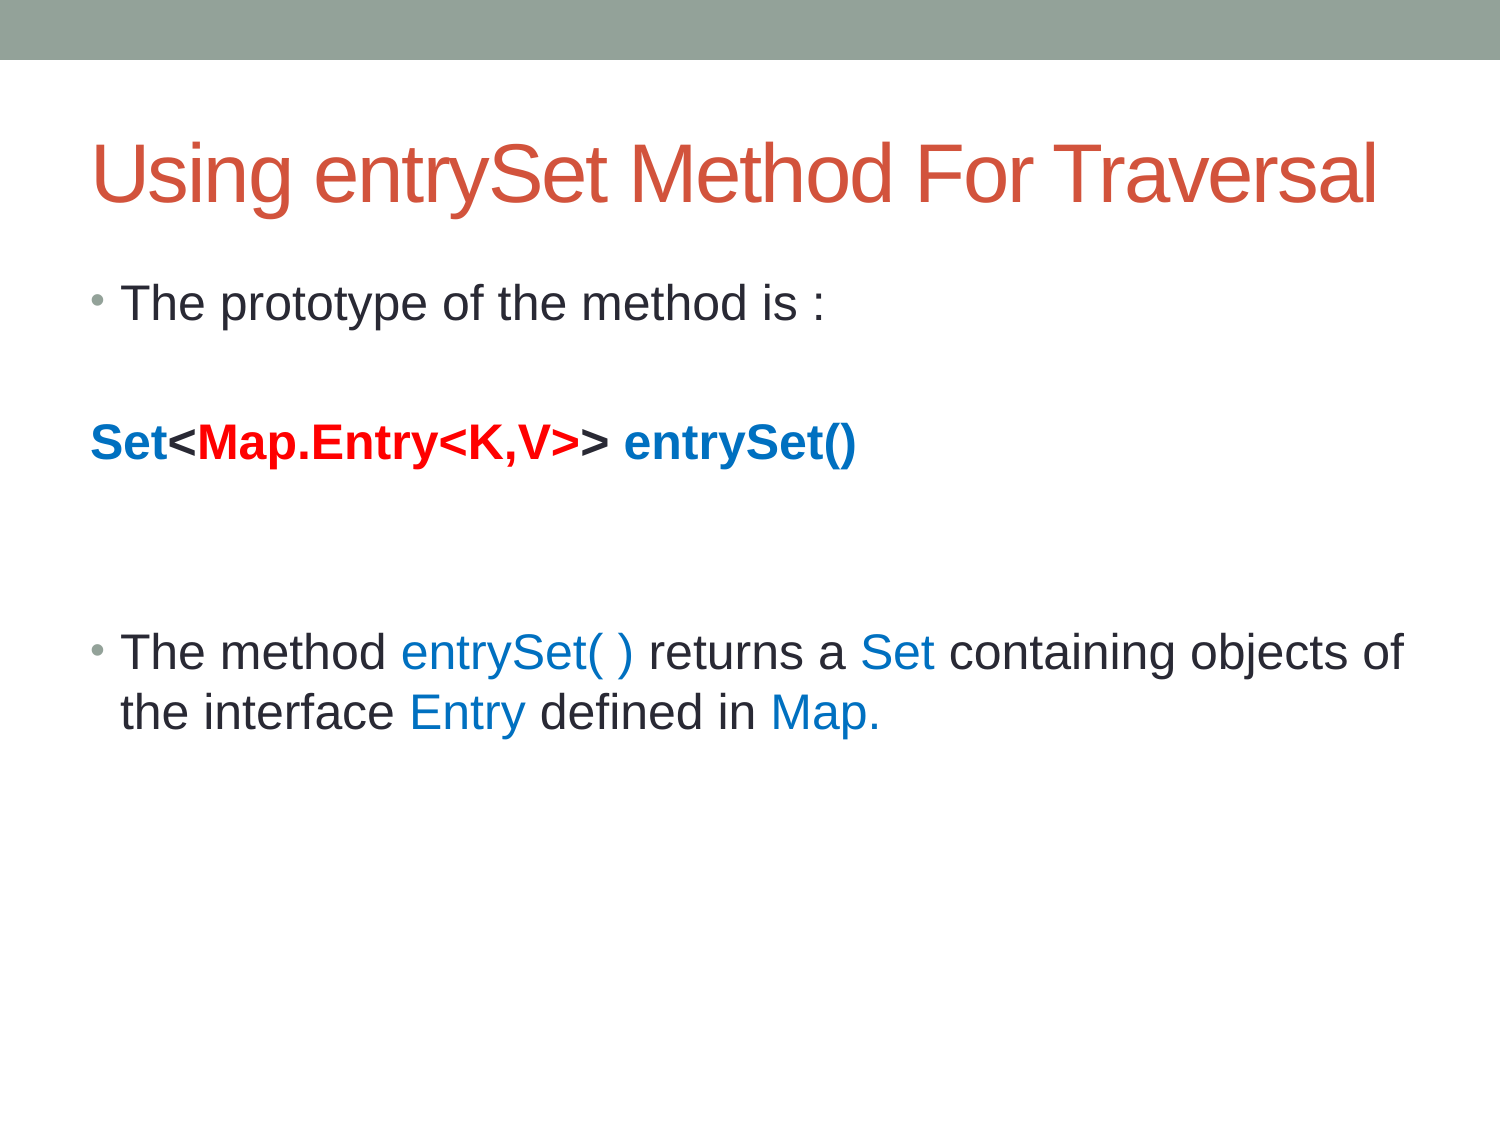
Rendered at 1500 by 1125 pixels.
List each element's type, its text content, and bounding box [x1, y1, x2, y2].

list The prototype of the method is : Set<Map.Entry<K,V>> entrySet() The method entrySet( ) returns a Set containing objects of the interface Entry defined in Map. [75, 262, 1425, 1063]
title Using entrySet Method For Traversal [75, 87, 1425, 250]
